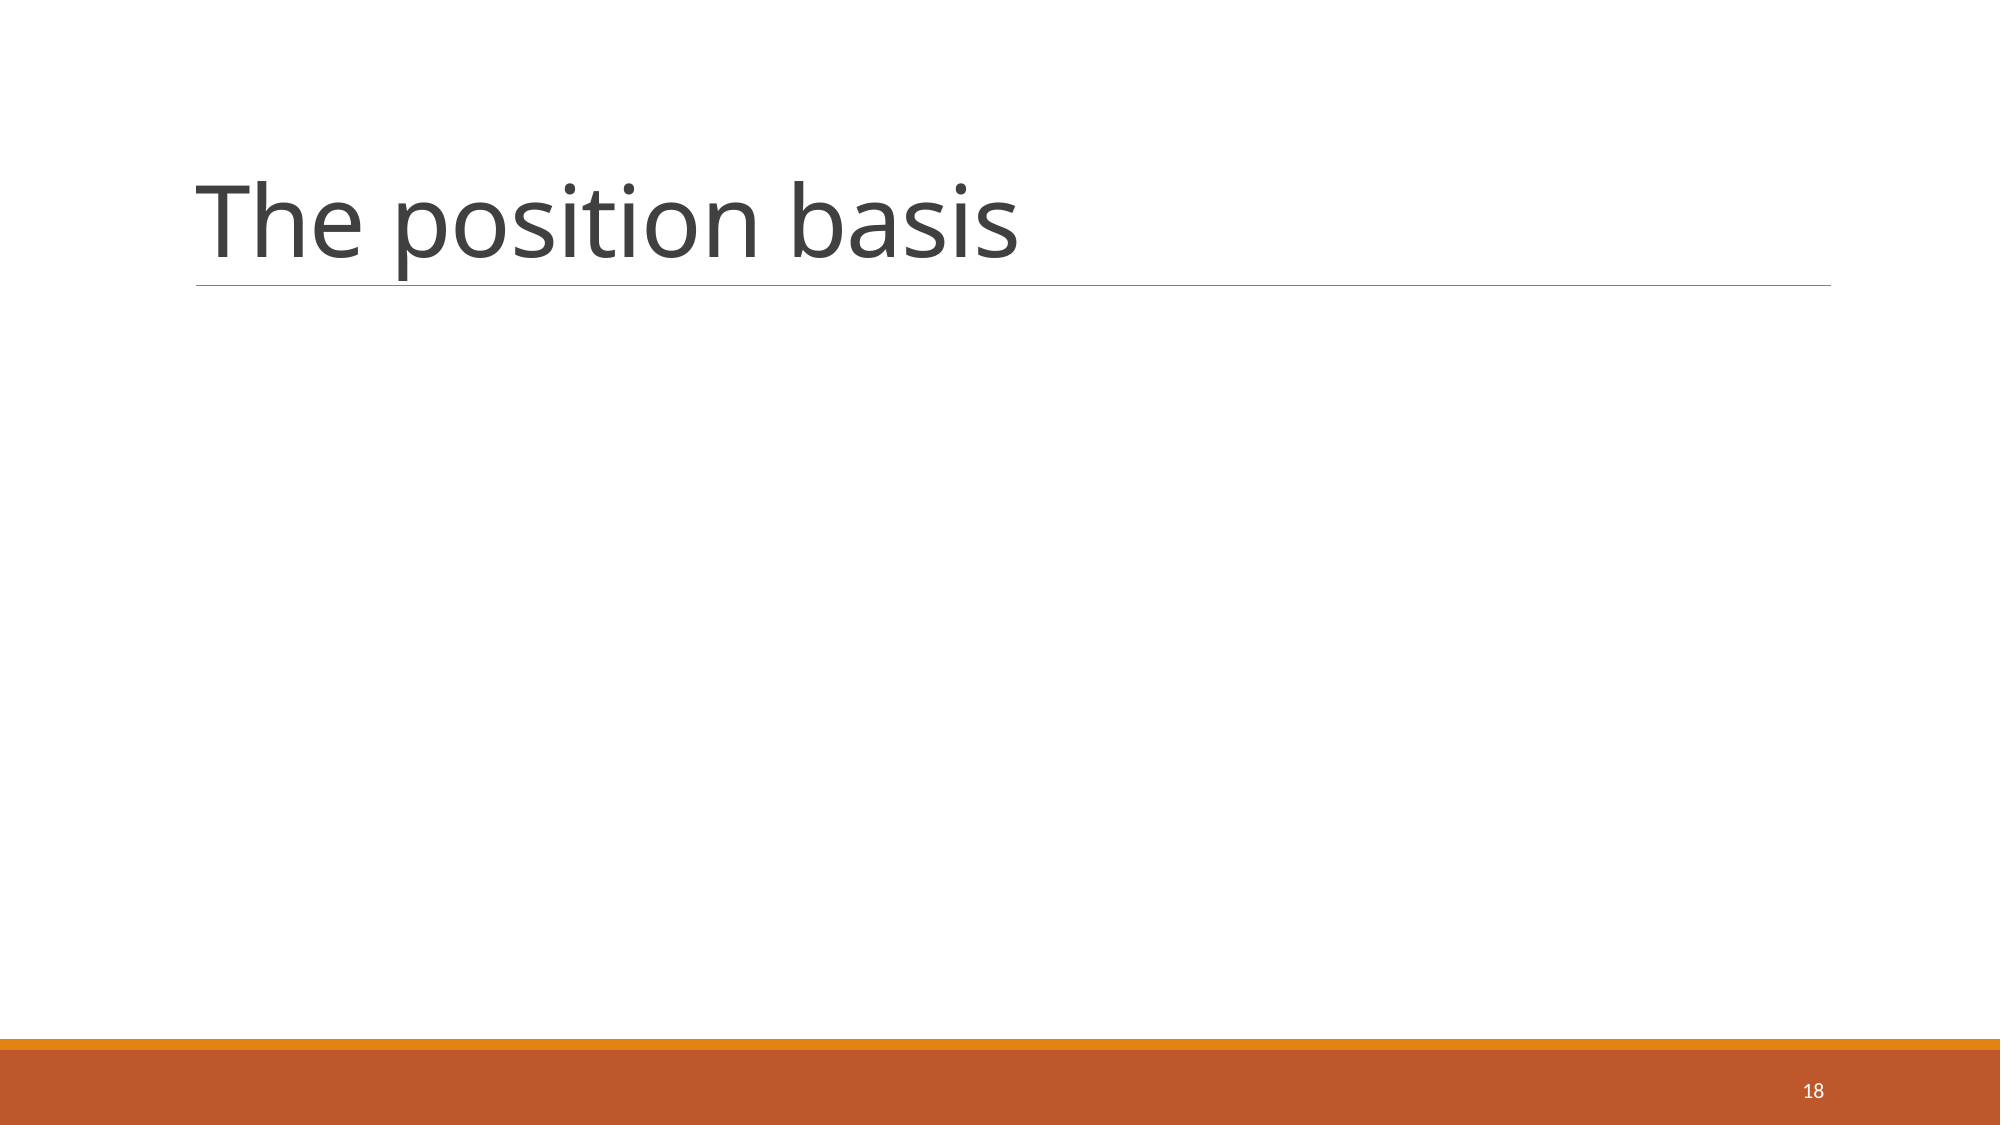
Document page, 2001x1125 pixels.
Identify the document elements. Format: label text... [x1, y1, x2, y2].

slide_number 18 [1624, 1059, 1840, 1120]
title The position basis [180, 47, 1830, 285]
